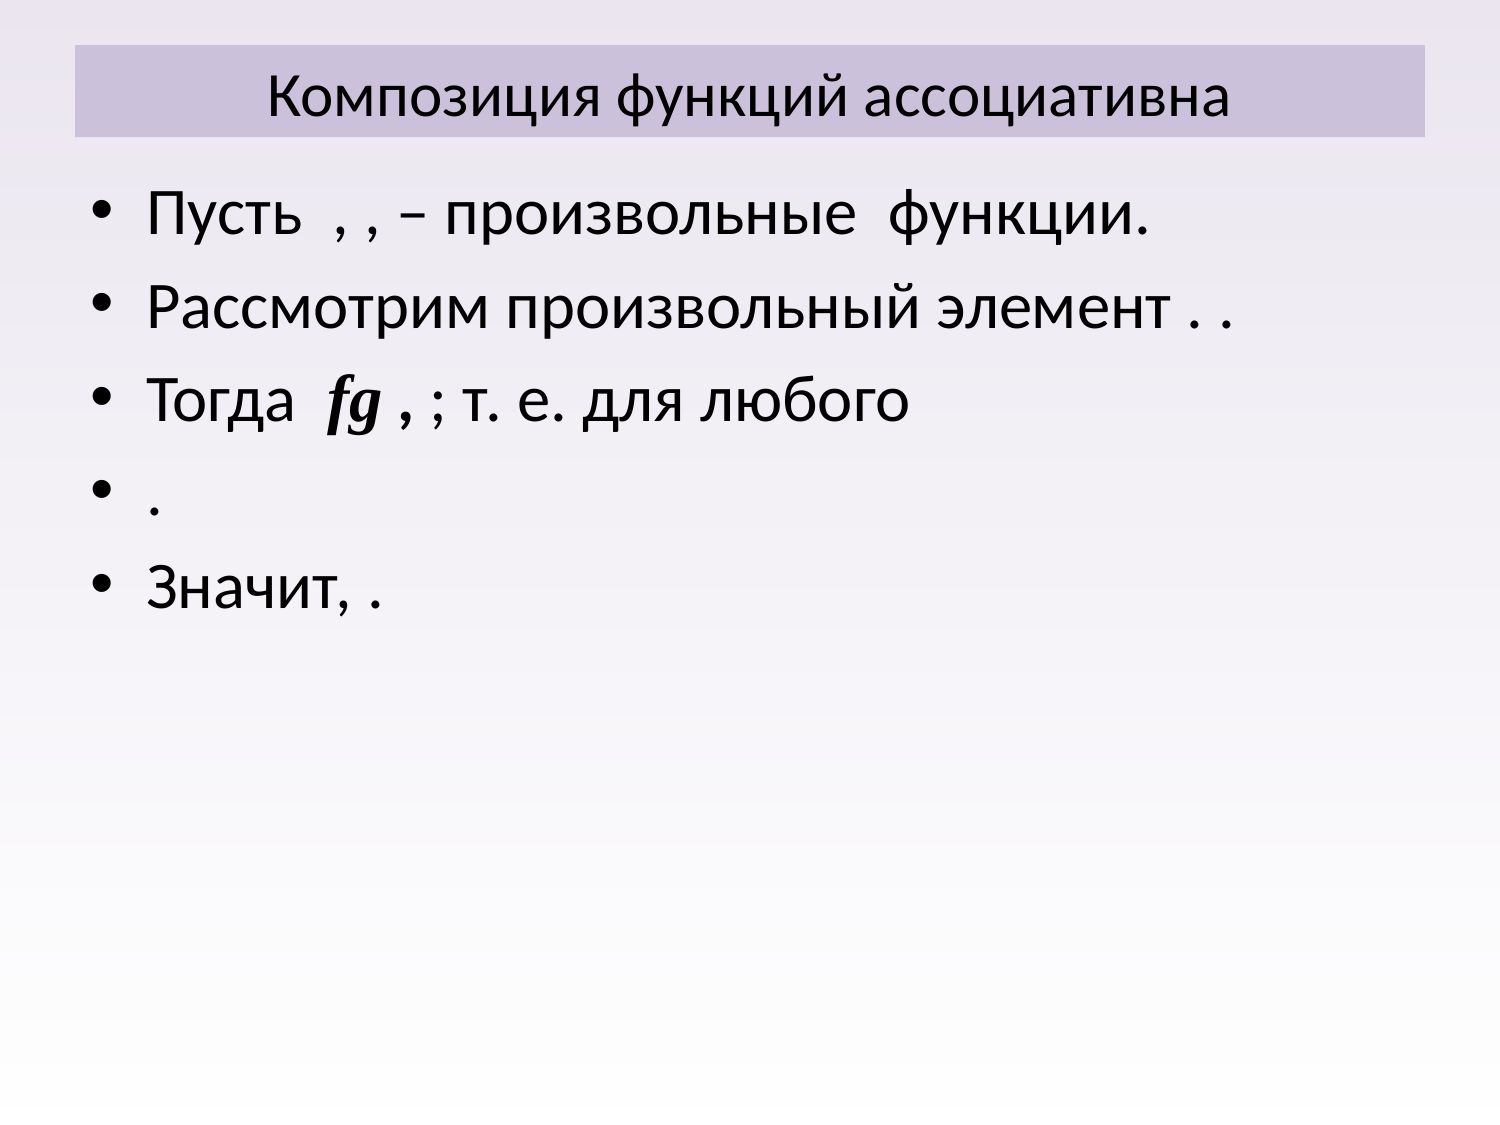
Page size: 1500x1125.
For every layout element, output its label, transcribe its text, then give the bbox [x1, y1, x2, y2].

title Композиция функций ассоциативна [75, 45, 1425, 138]
